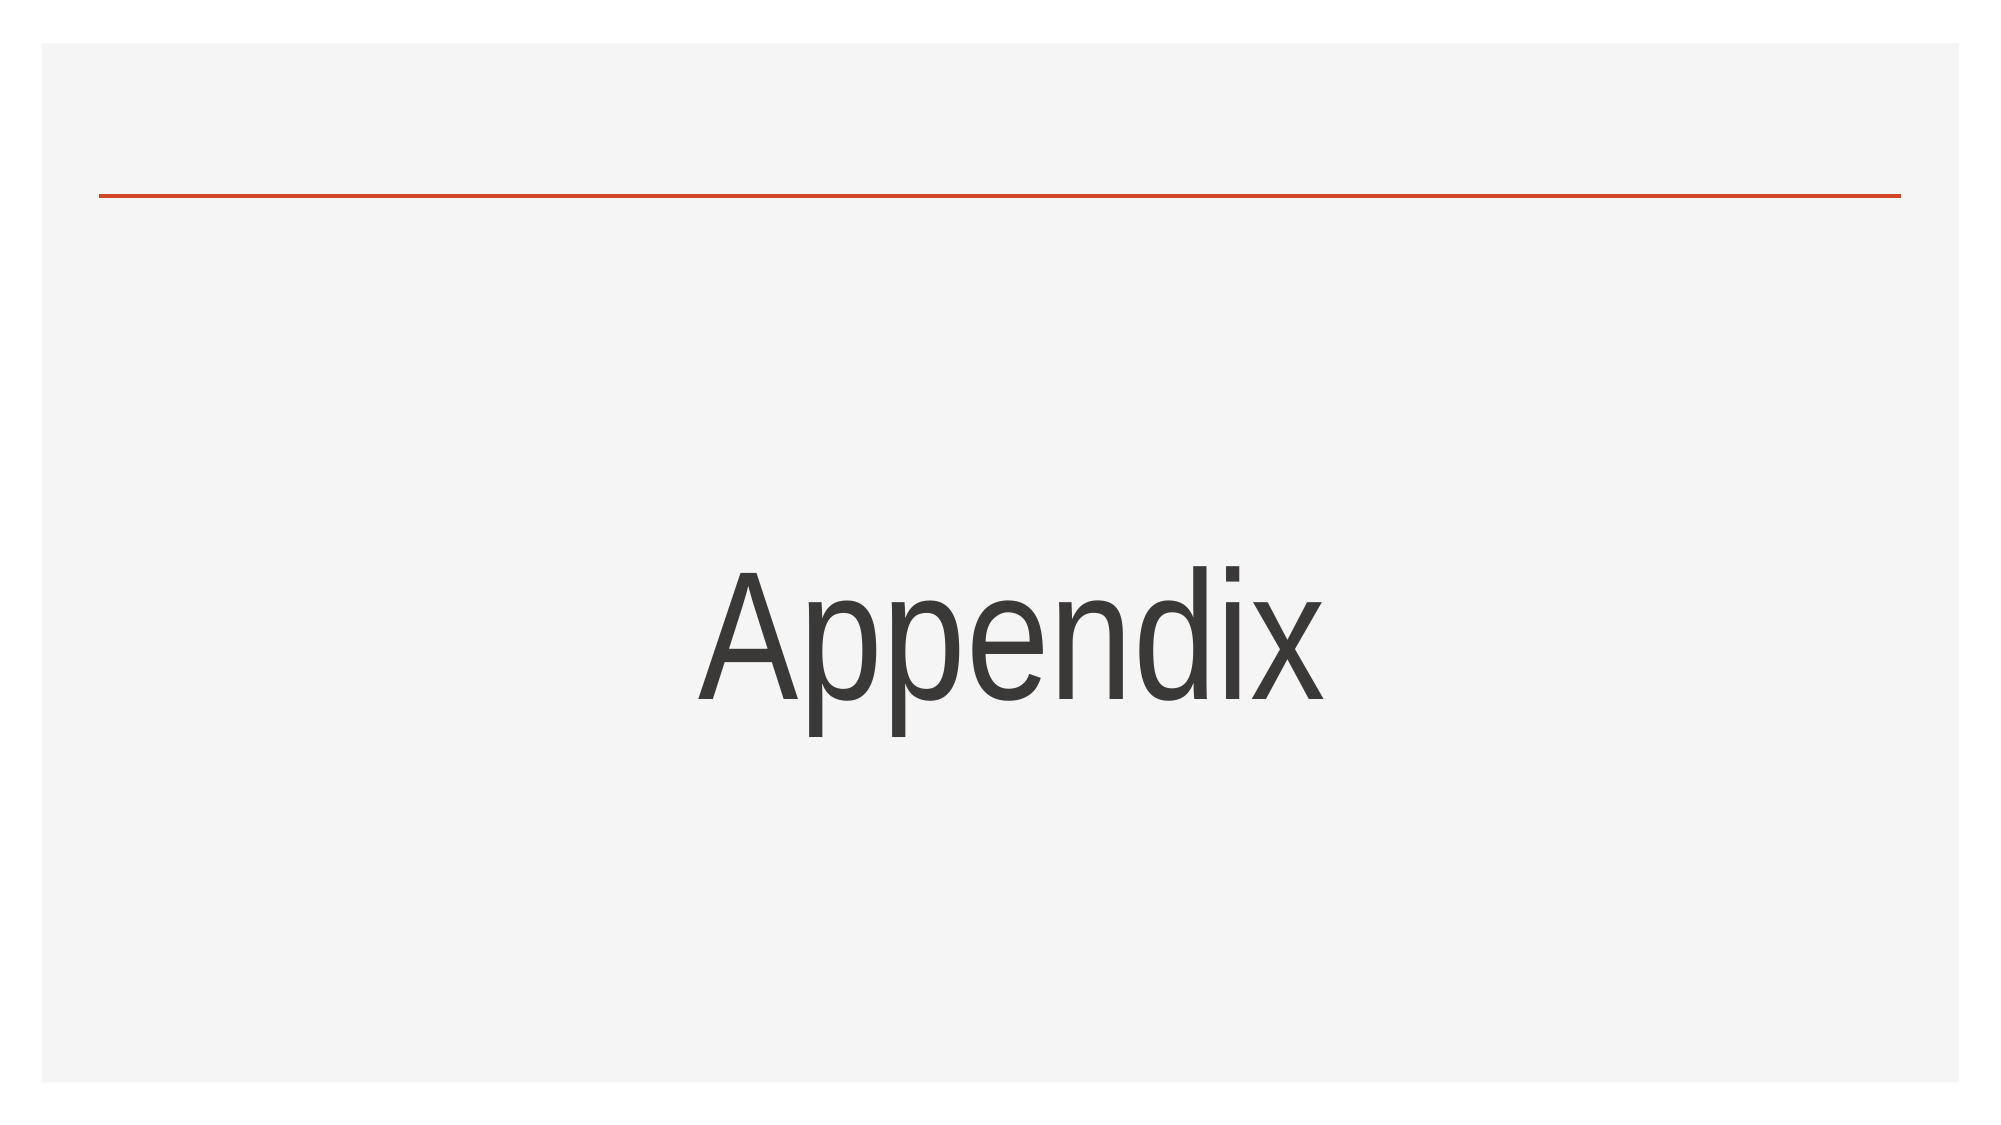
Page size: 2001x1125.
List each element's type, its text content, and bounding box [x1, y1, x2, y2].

title Appendix [122, 481, 1902, 744]
